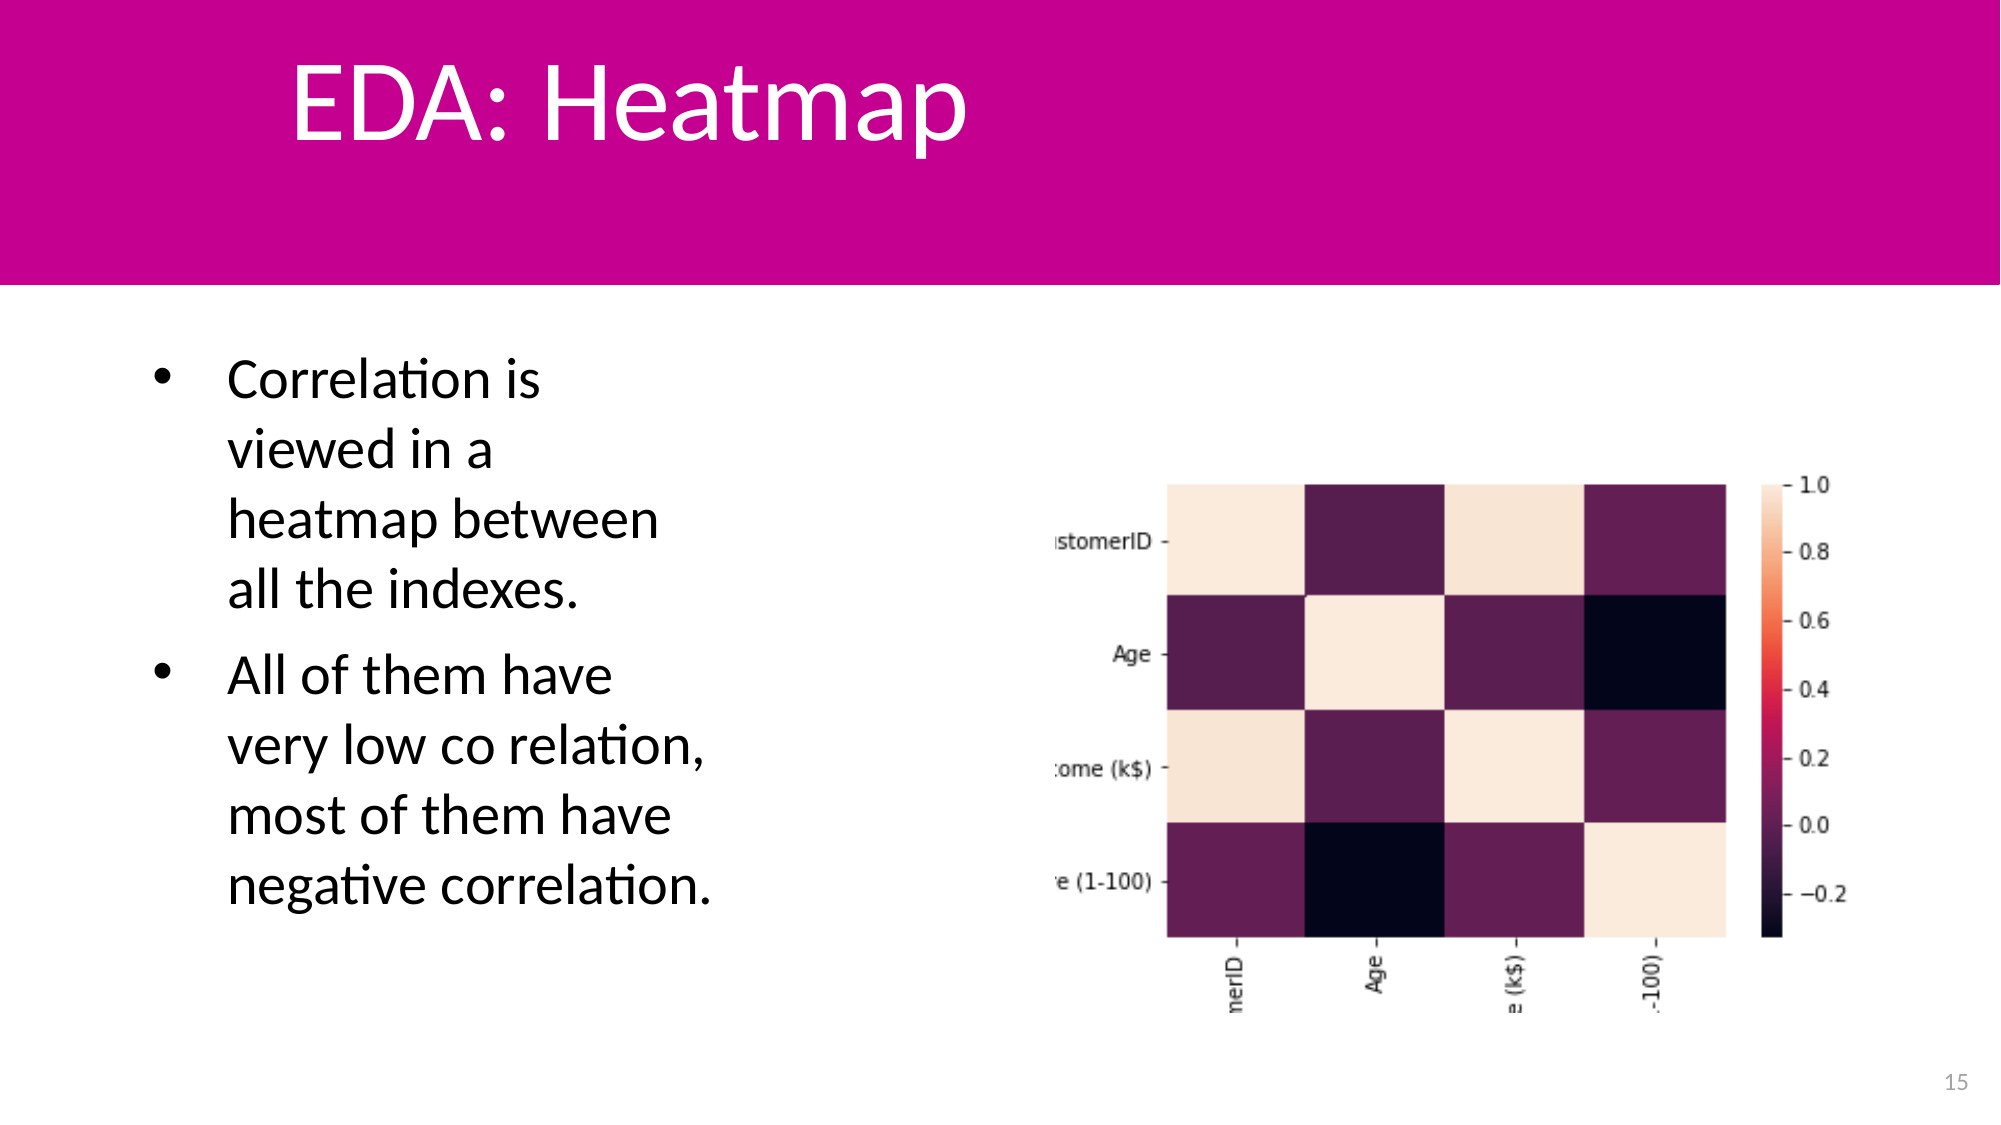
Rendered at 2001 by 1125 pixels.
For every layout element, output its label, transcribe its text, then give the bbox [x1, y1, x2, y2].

picture [1054, 412, 1956, 1013]
text_box Correlation is viewed in a heatmap between all the indexes. All of them have very low co relation, most of them have negative correlation. [150, 323, 716, 916]
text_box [0, 0, 2000, 287]
slide_number 15 [1937, 1069, 1976, 1125]
